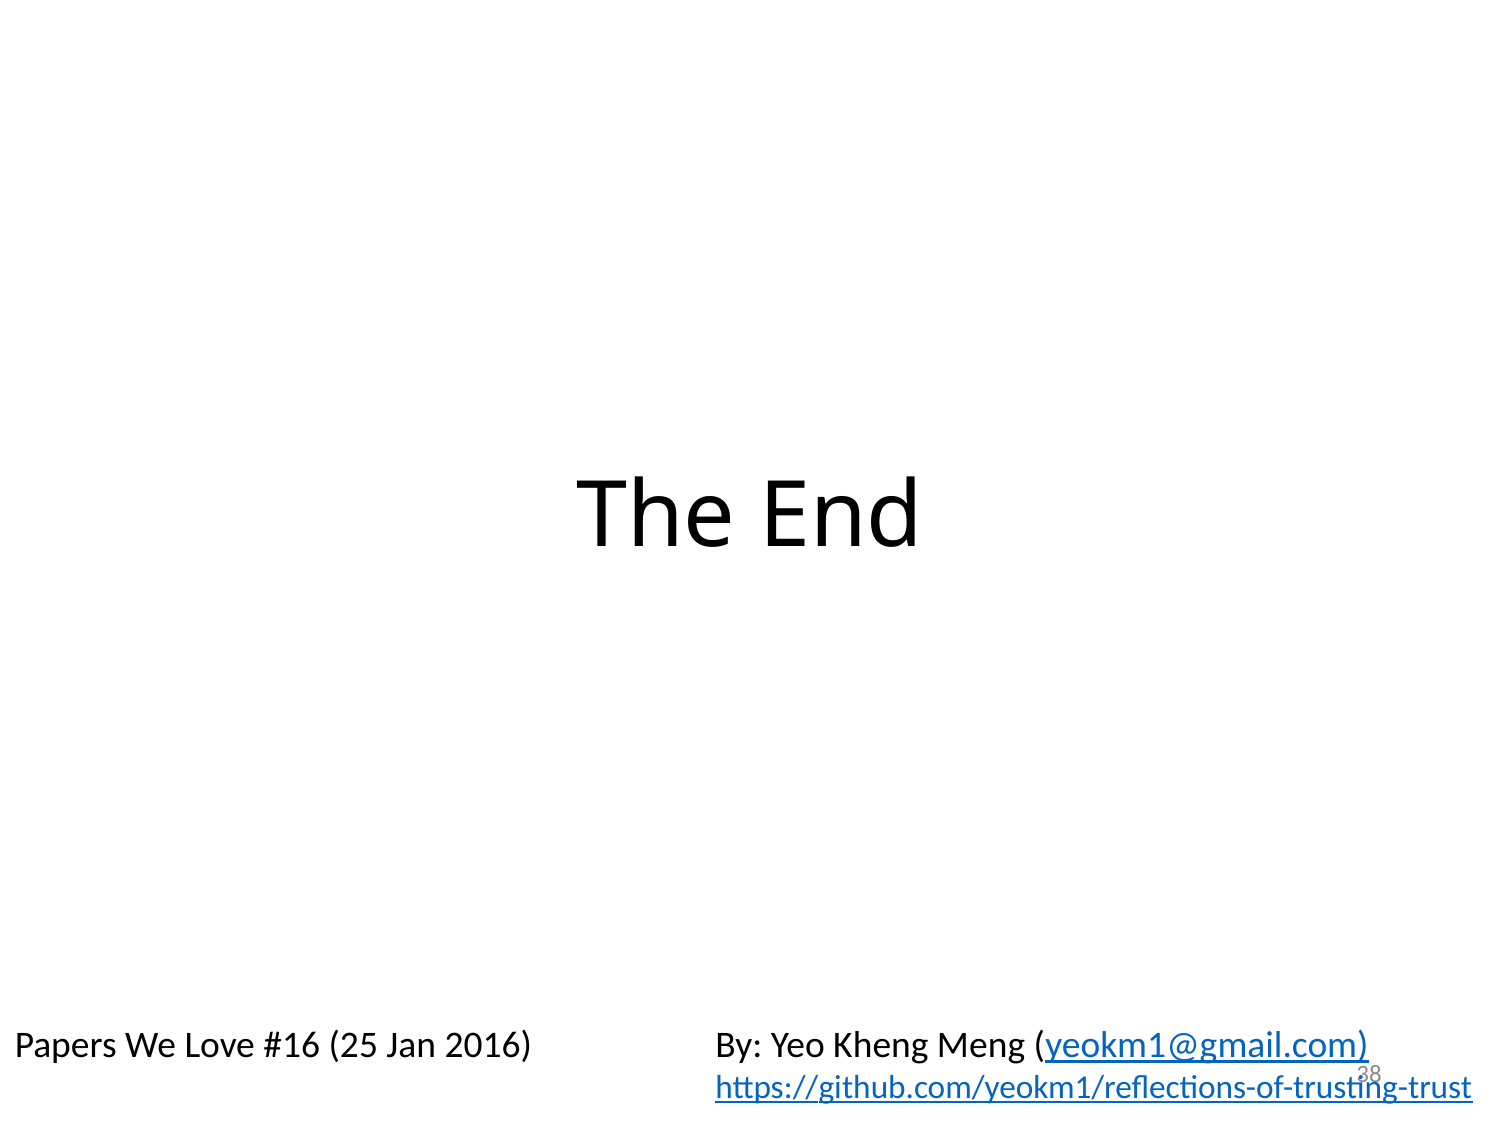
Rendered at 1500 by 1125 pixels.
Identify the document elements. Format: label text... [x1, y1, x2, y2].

text_box Papers We Love #16 (25 Jan 2016) [0, 1012, 583, 1073]
text_box By: Yeo Kheng Meng (yeokm1@gmail.com) https://github.com/yeokm1/reflections-of-trusting-trust [700, 1012, 1500, 1113]
title The End [103, 408, 1397, 626]
